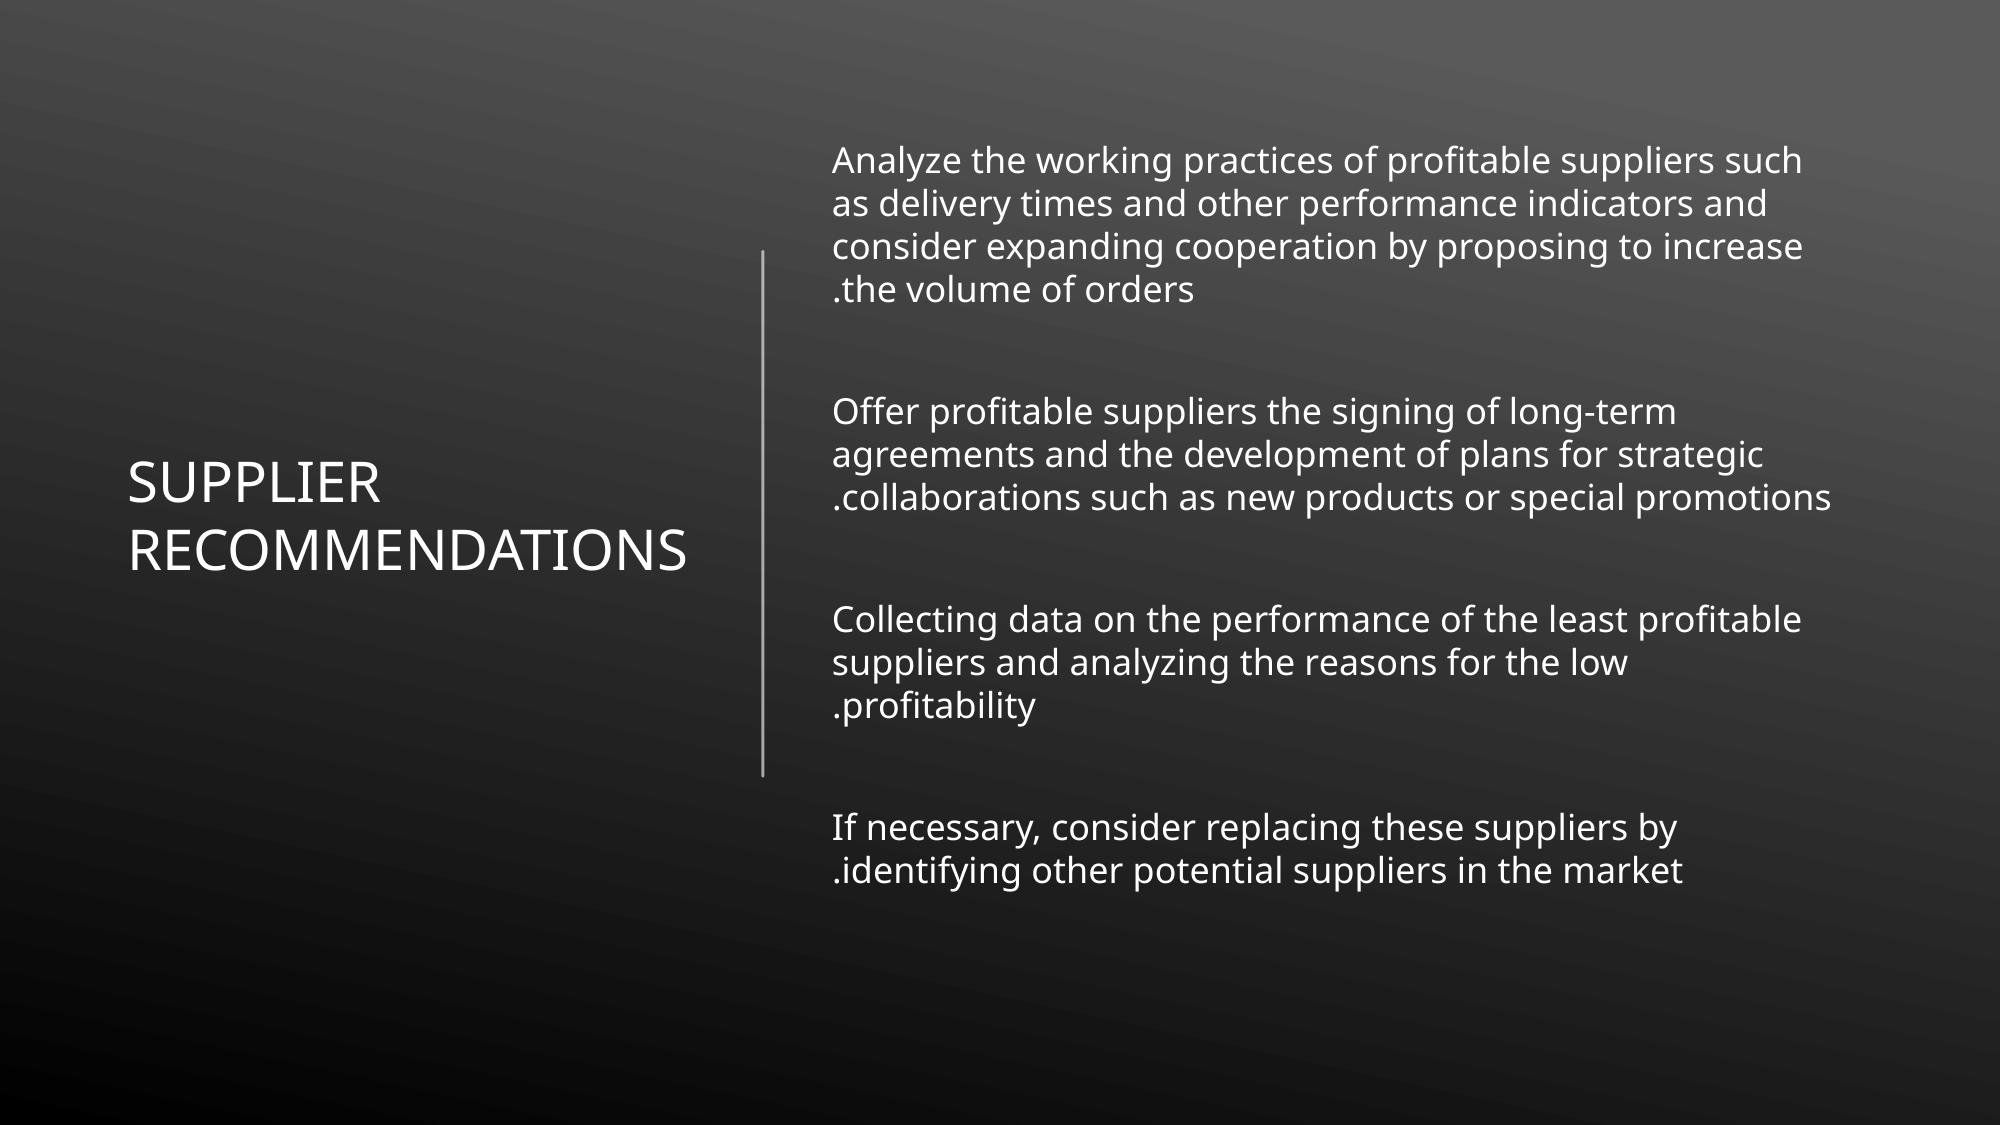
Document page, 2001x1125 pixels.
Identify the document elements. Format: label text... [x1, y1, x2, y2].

text_box [0, 0, 2000, 1125]
list Analyze the working practices of profitable suppliers such as delivery times and other performance indicators and consider expanding cooperation by proposing to increase the volume of orders. Offer profitable suppliers the signing of long-term agreements and the development of plans for strategic collaborations such as new products or special promotions. Collecting data on the performance of the least profitable suppliers and analyzing the reasons for the low profitability. If necessary, consider replacing these suppliers by identifying other potential suppliers in the market. [816, 112, 1849, 915]
title Supplier recommendations [112, 112, 727, 915]
